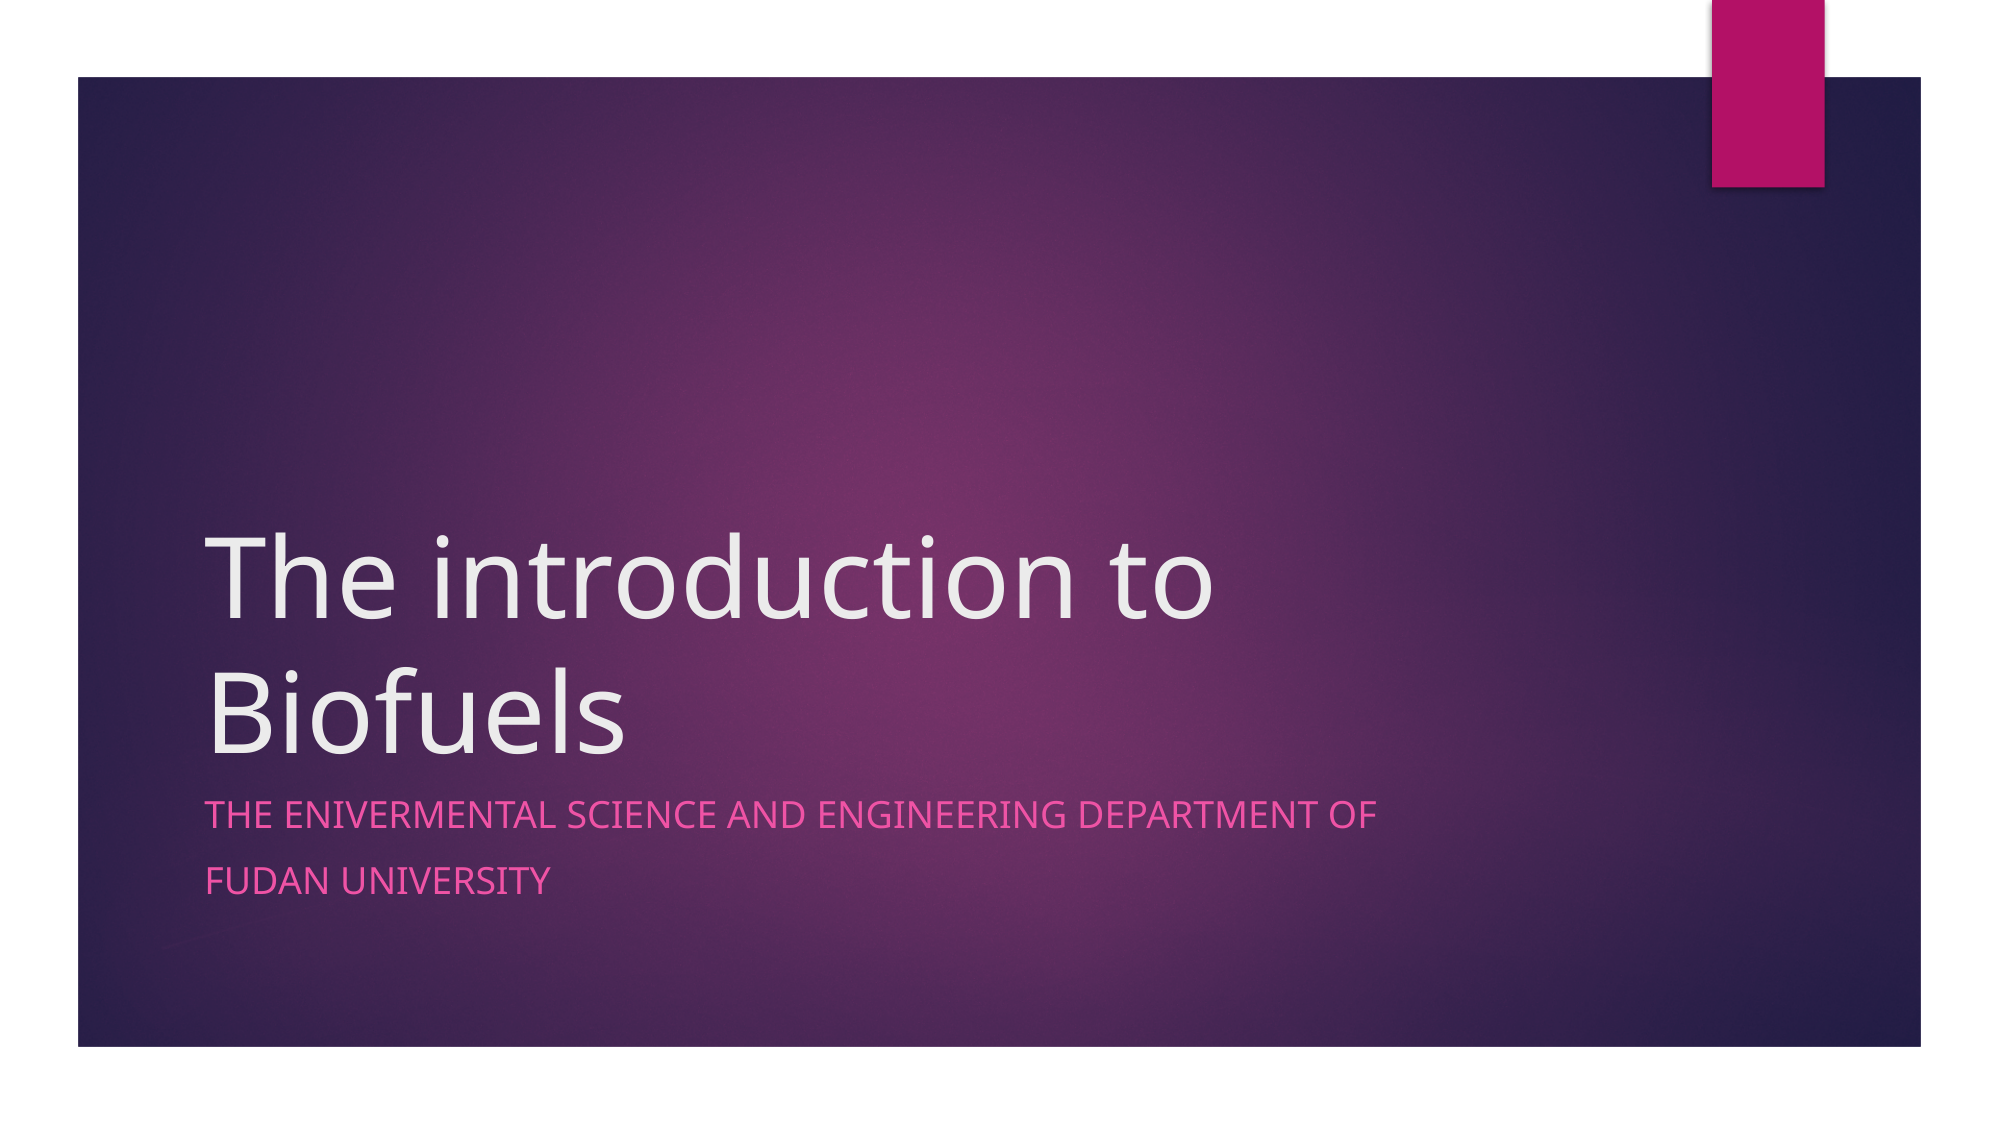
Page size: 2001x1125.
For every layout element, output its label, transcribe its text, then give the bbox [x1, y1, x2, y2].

subtitle The enivermental science and engineering department of Fudan university [189, 783, 1638, 925]
title The introduction to Biofuels [189, 344, 1638, 783]
